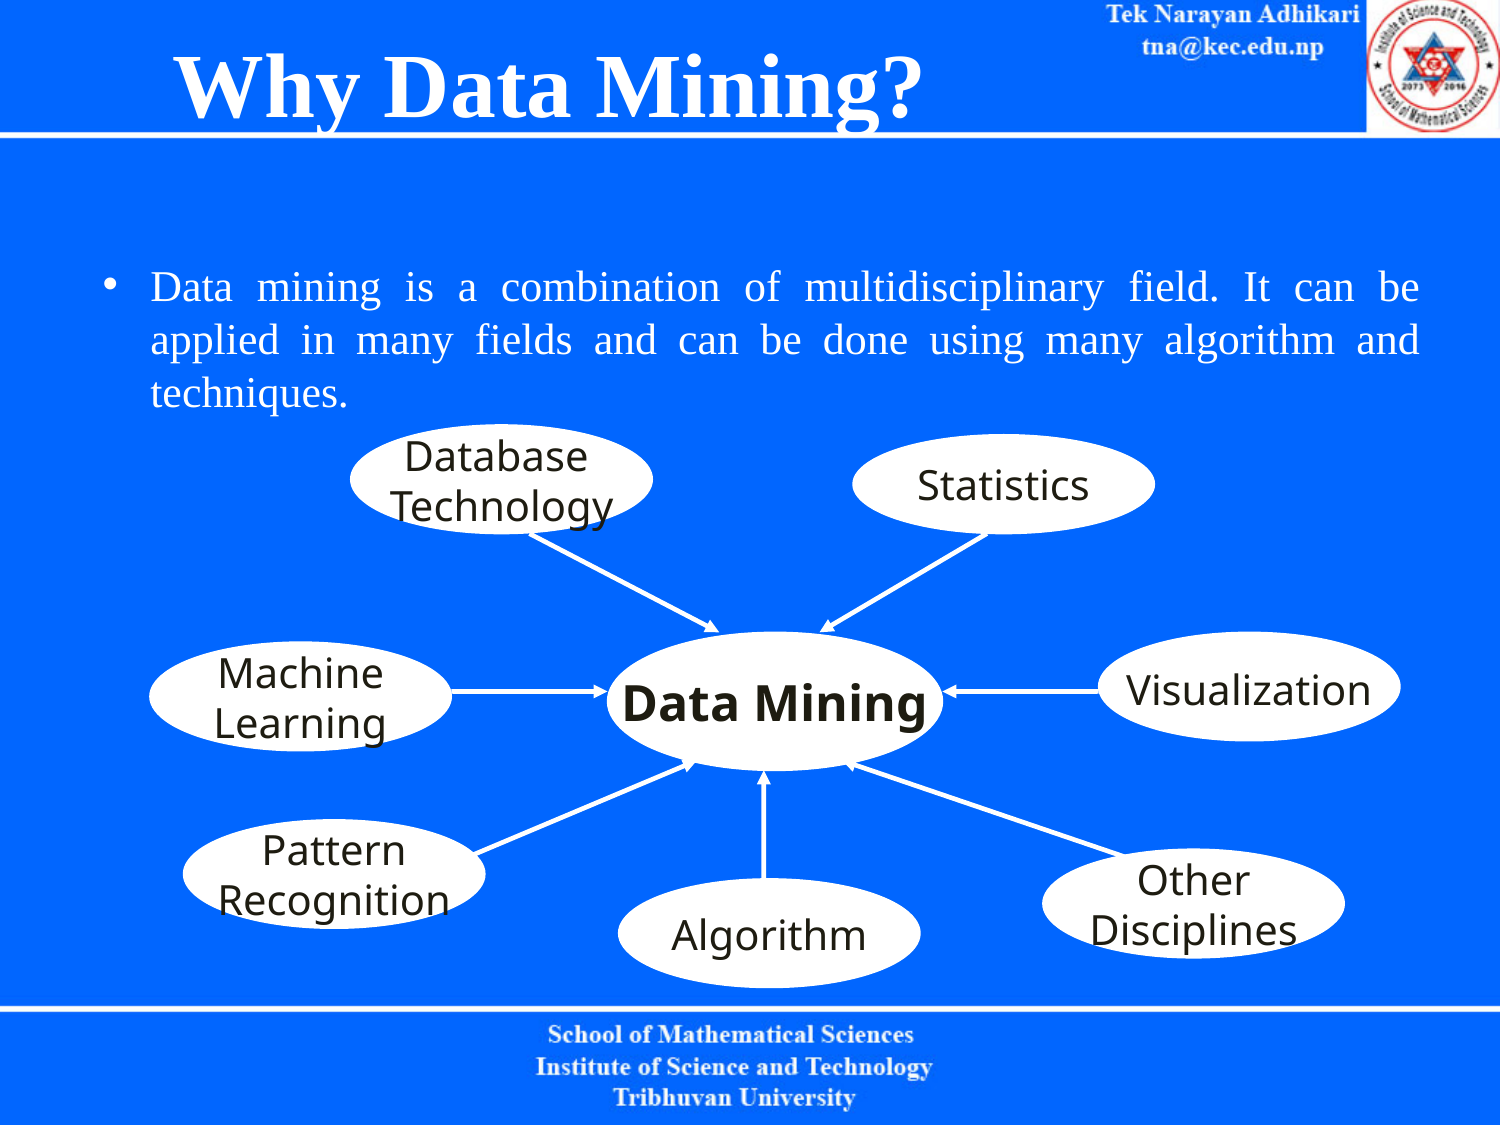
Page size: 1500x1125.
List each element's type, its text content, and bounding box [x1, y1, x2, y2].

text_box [149, 424, 1401, 988]
title Why Data Mining? [0, 12, 1100, 150]
picture [0, 0, 1500, 1125]
list Data mining is a combination of multidisciplinary field. It can be applied in many fields and can be done using many algorithm and techniques. [87, 249, 1438, 425]
